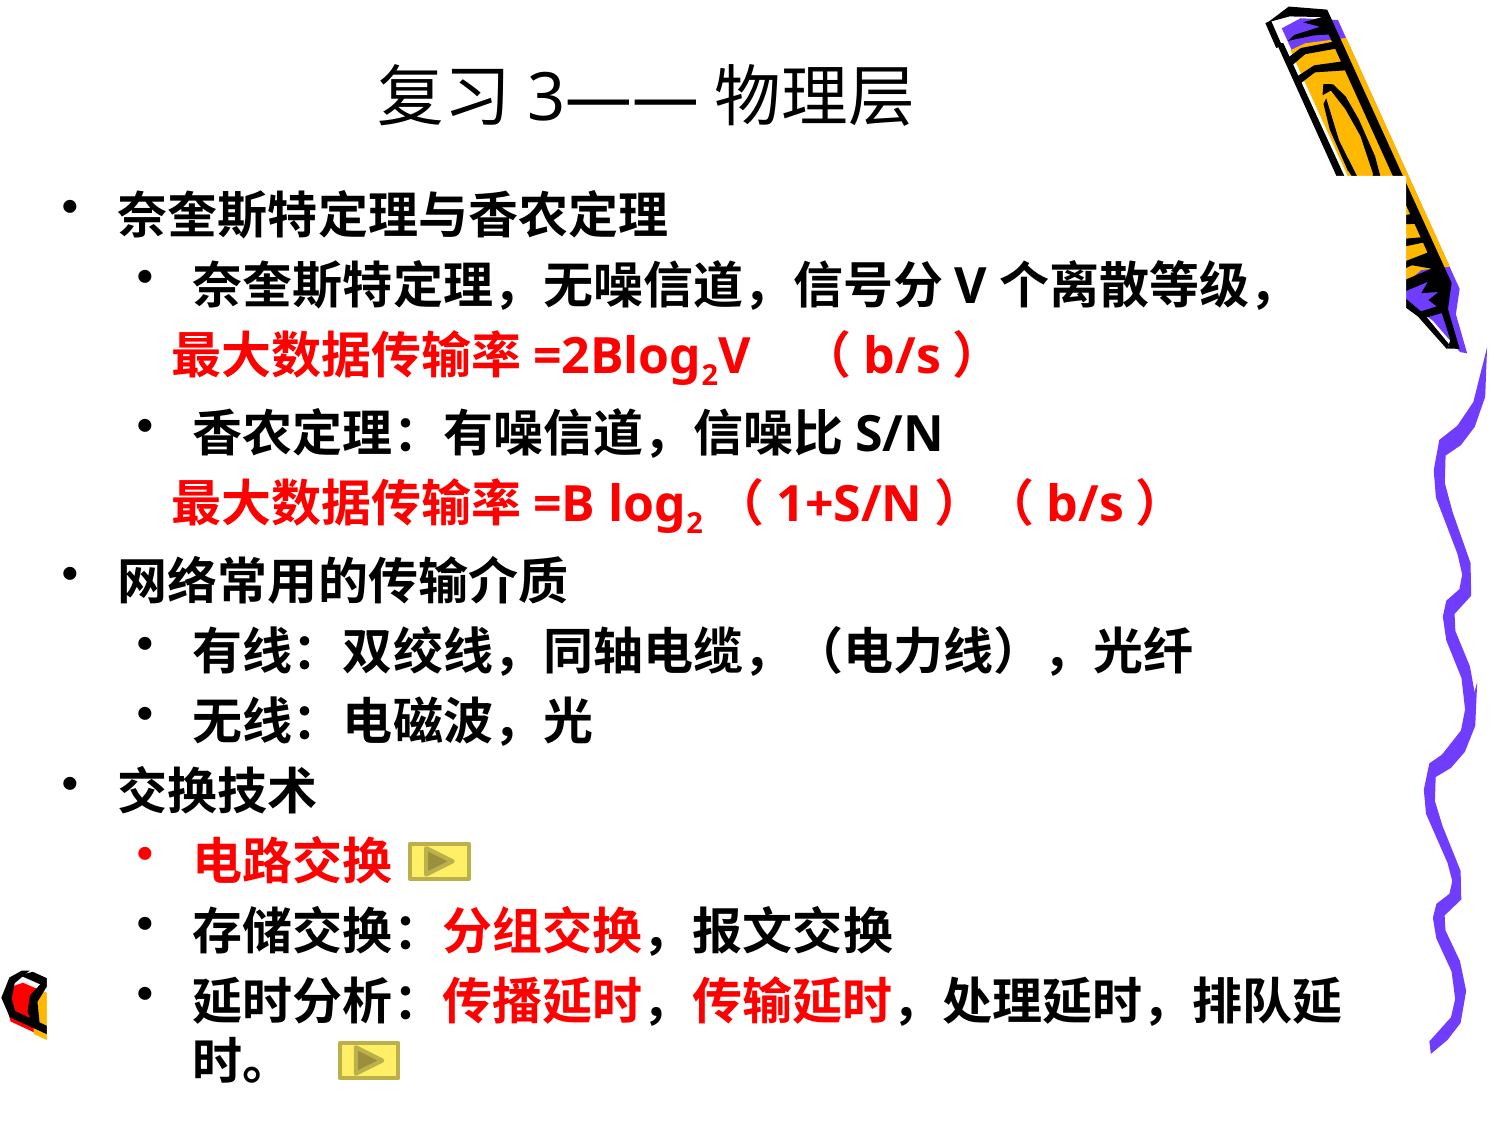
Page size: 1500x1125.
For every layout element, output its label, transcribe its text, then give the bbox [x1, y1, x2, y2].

text_box [338, 1041, 400, 1080]
text_box [408, 842, 471, 881]
title 复习3——物理层 [34, 34, 1259, 142]
text_box 奈奎斯特定理与香农定理 奈奎斯特定理，无噪信道，信号分V个离散等级， 最大数据传输率=2Blog2V （b/s） 香农定理：有噪信道，信噪比S/N 最大数据传输率=B log2（1+S/N）（b/s） 网络常用的传输介质 有线：双绞线，同轴电缆，（电力线），光纤 无线：电磁波，光 交换技术 电路交换 存储交换：分组交换，报文交换 延时分析：传播延时，传输延时，处理延时，排队延时。 [46, 175, 1407, 1125]
